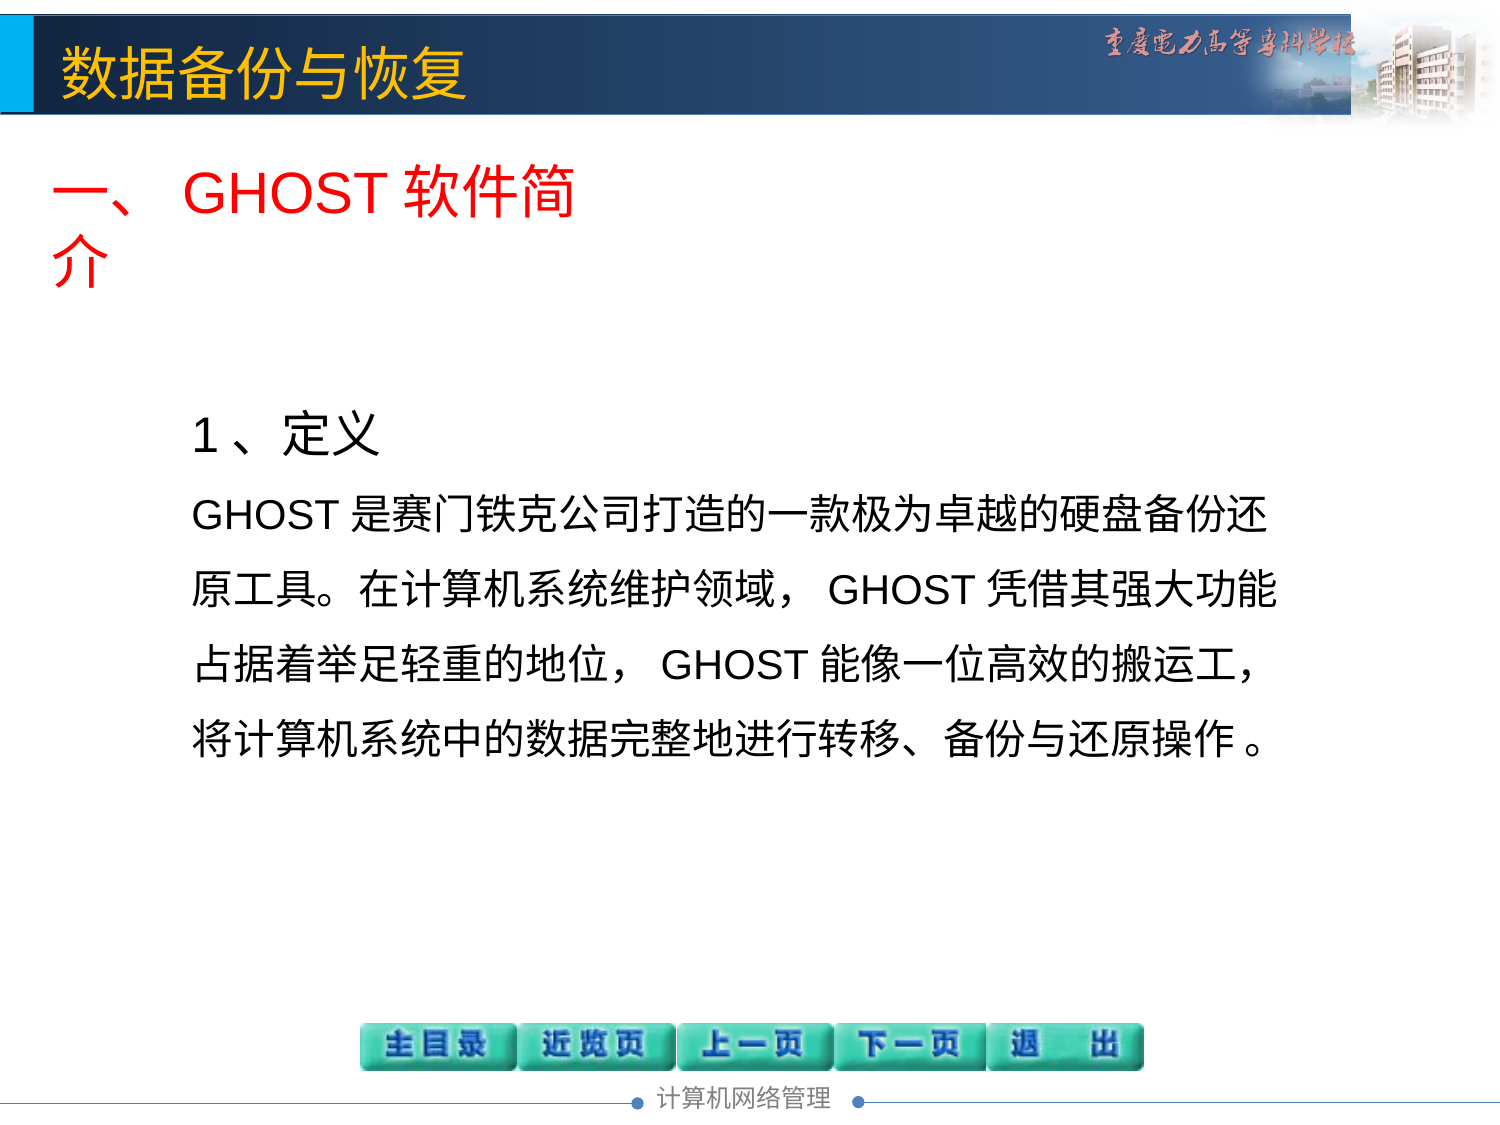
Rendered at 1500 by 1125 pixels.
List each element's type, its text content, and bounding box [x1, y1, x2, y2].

picture [1084, 15, 1374, 86]
picture [677, 1023, 1144, 1071]
text_box 一、GHOST软件简介 [36, 147, 643, 303]
text_box [1351, 56, 1441, 78]
text_box 1、定义 GHOST是赛门铁克公司打造的一款极为卓越的硬盘备份还原工具。在计算机系统维护领域，GHOST凭借其强大功能占据着举足轻重的地位，GHOST能像一位高效的搬运工，将计算机系统中的数据完整地进行转移、备份与还原操作 。 [176, 365, 1324, 771]
picture [360, 1023, 676, 1071]
